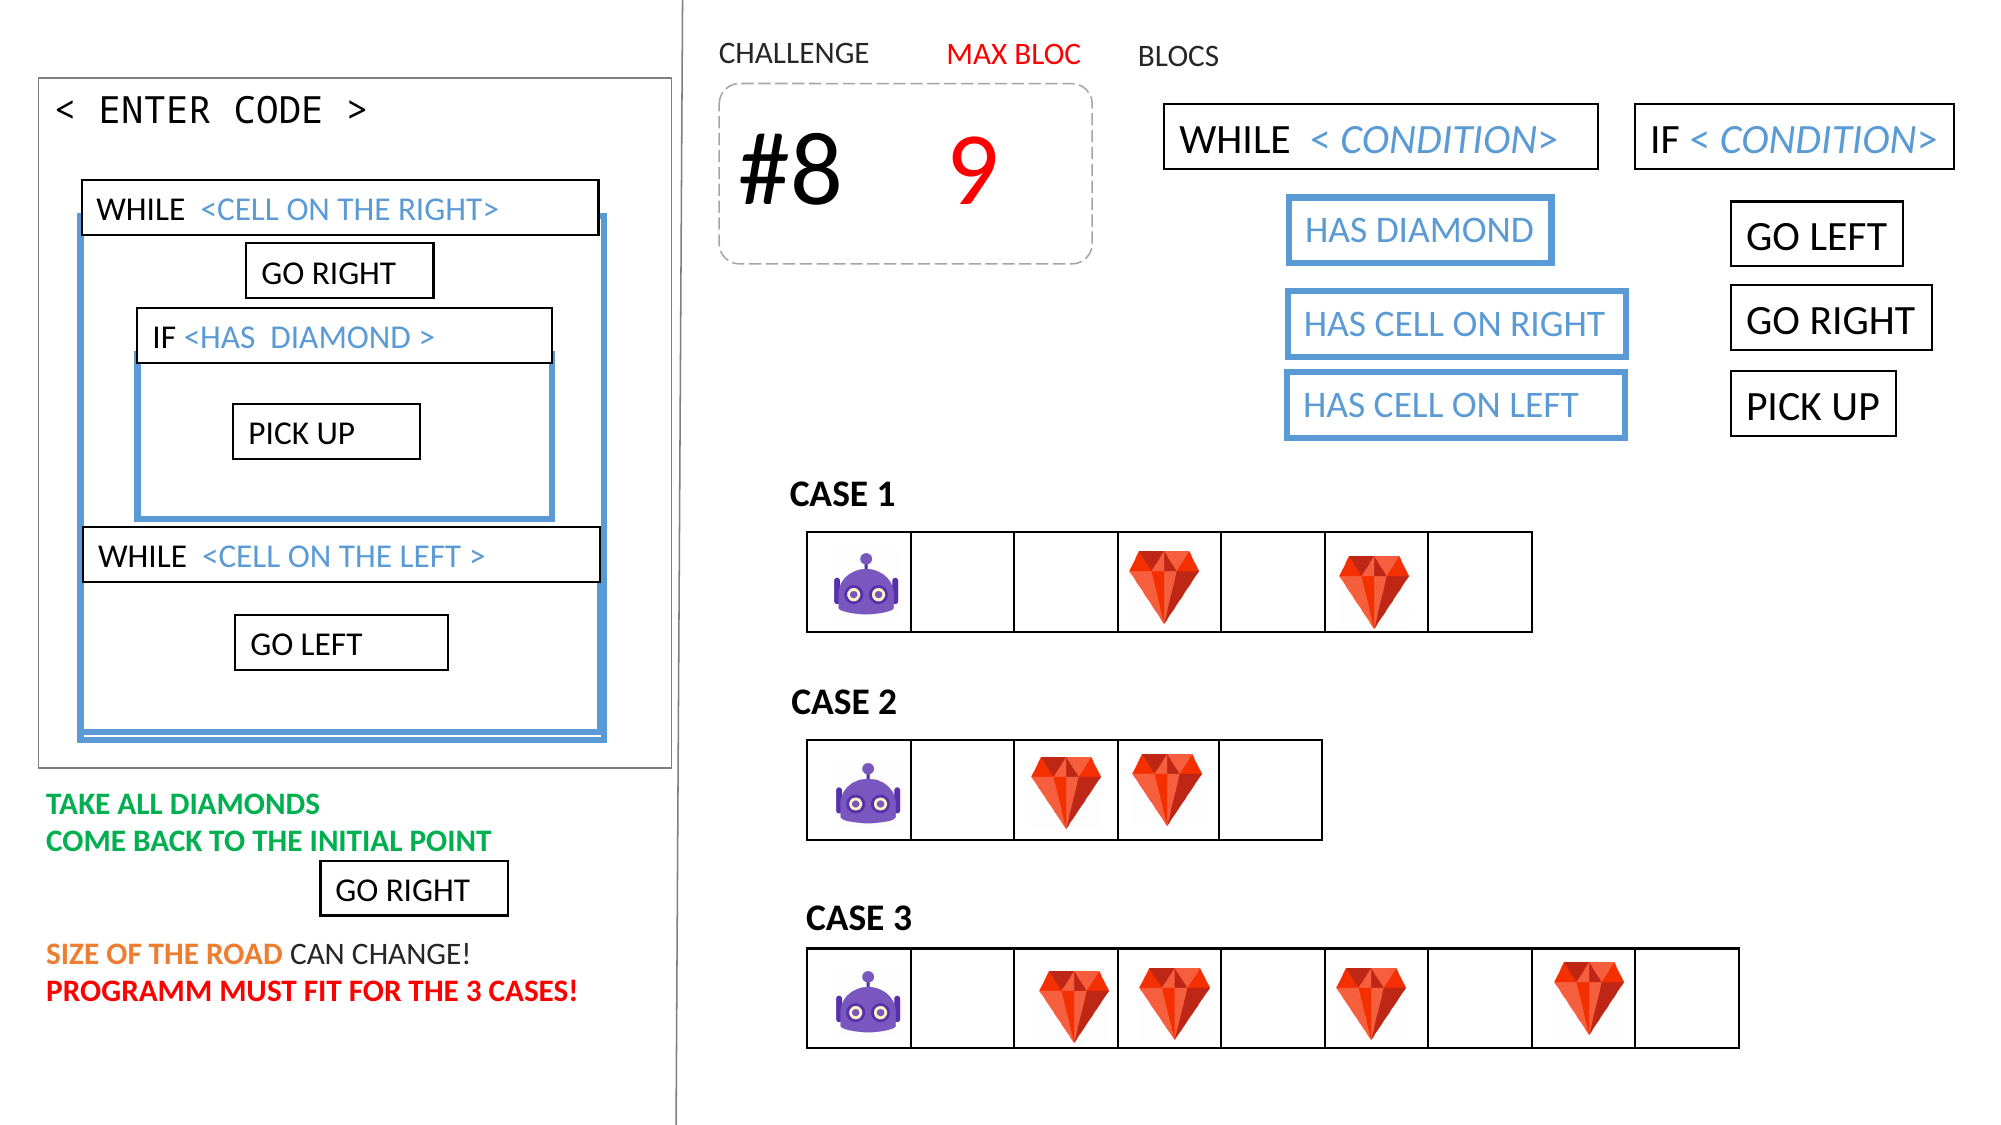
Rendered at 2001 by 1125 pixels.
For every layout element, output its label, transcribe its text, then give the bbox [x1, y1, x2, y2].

text_box HAS CELL ON LEFT [1288, 372, 1598, 433]
text_box [1287, 372, 1626, 438]
text_box [1324, 948, 1428, 1049]
text_box [807, 567, 910, 632]
picture [831, 550, 901, 621]
text_box [1288, 291, 1627, 357]
text_box CASE 1 [774, 461, 911, 567]
text_box [1428, 532, 1532, 632]
text_box TAKE ALL DIAMONDS COME BACK TO THE INITIAL POINT SIZE OF THE ROAD CAN CHANGE! PROGRAMM MUST FIT FOR THE 3 CASES! [31, 775, 650, 1016]
text_box [1428, 948, 1531, 1049]
text_box [1531, 948, 1635, 1049]
text_box IF < CONDITION> [1635, 103, 1955, 169]
text_box CASE 3 [790, 885, 927, 991]
text_box [1014, 948, 1117, 1049]
picture [833, 759, 903, 830]
text_box PICK UP [1730, 370, 1897, 436]
text_box [1117, 740, 1218, 841]
text_box [1221, 532, 1324, 632]
text_box < ENTER CODE > [38, 78, 670, 769]
text_box CHALLENGE [703, 25, 887, 78]
text_box [1014, 532, 1117, 632]
picture [1552, 962, 1625, 1035]
text_box [1324, 532, 1428, 632]
text_box [807, 991, 910, 1049]
text_box CASE 2 [776, 669, 913, 775]
picture [1030, 757, 1102, 830]
text_box [1221, 948, 1324, 1049]
text_box [910, 948, 1014, 1049]
text_box [1635, 948, 1739, 1049]
text_box [910, 532, 1014, 632]
picture [833, 968, 903, 1038]
text_box [1014, 740, 1117, 841]
picture [1334, 968, 1407, 1040]
picture [1138, 968, 1211, 1040]
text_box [675, 0, 683, 1125]
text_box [80, 179, 604, 917]
text_box [1218, 740, 1323, 841]
text_box [1288, 197, 1552, 263]
text_box GO RIGHT [1730, 285, 1932, 351]
picture [1037, 971, 1110, 1044]
text_box GO LEFT [1730, 201, 1904, 267]
picture [1127, 551, 1200, 624]
text_box [719, 83, 1093, 264]
text_box [910, 740, 1014, 841]
text_box HAS CELL ON RIGHT [1288, 291, 1625, 351]
picture [1130, 754, 1203, 827]
text_box #8 [723, 92, 860, 233]
text_box BLOCS [1122, 27, 1235, 81]
picture [1337, 556, 1410, 629]
text_box MAX BLOC [931, 25, 1098, 79]
text_box [807, 775, 910, 841]
text_box WHILE < CONDITION> [1164, 103, 1599, 169]
text_box 9 [931, 92, 1069, 233]
text_box [1117, 948, 1221, 1049]
text_box HAS DIAMOND [1289, 197, 1552, 258]
text_box [1117, 532, 1221, 632]
